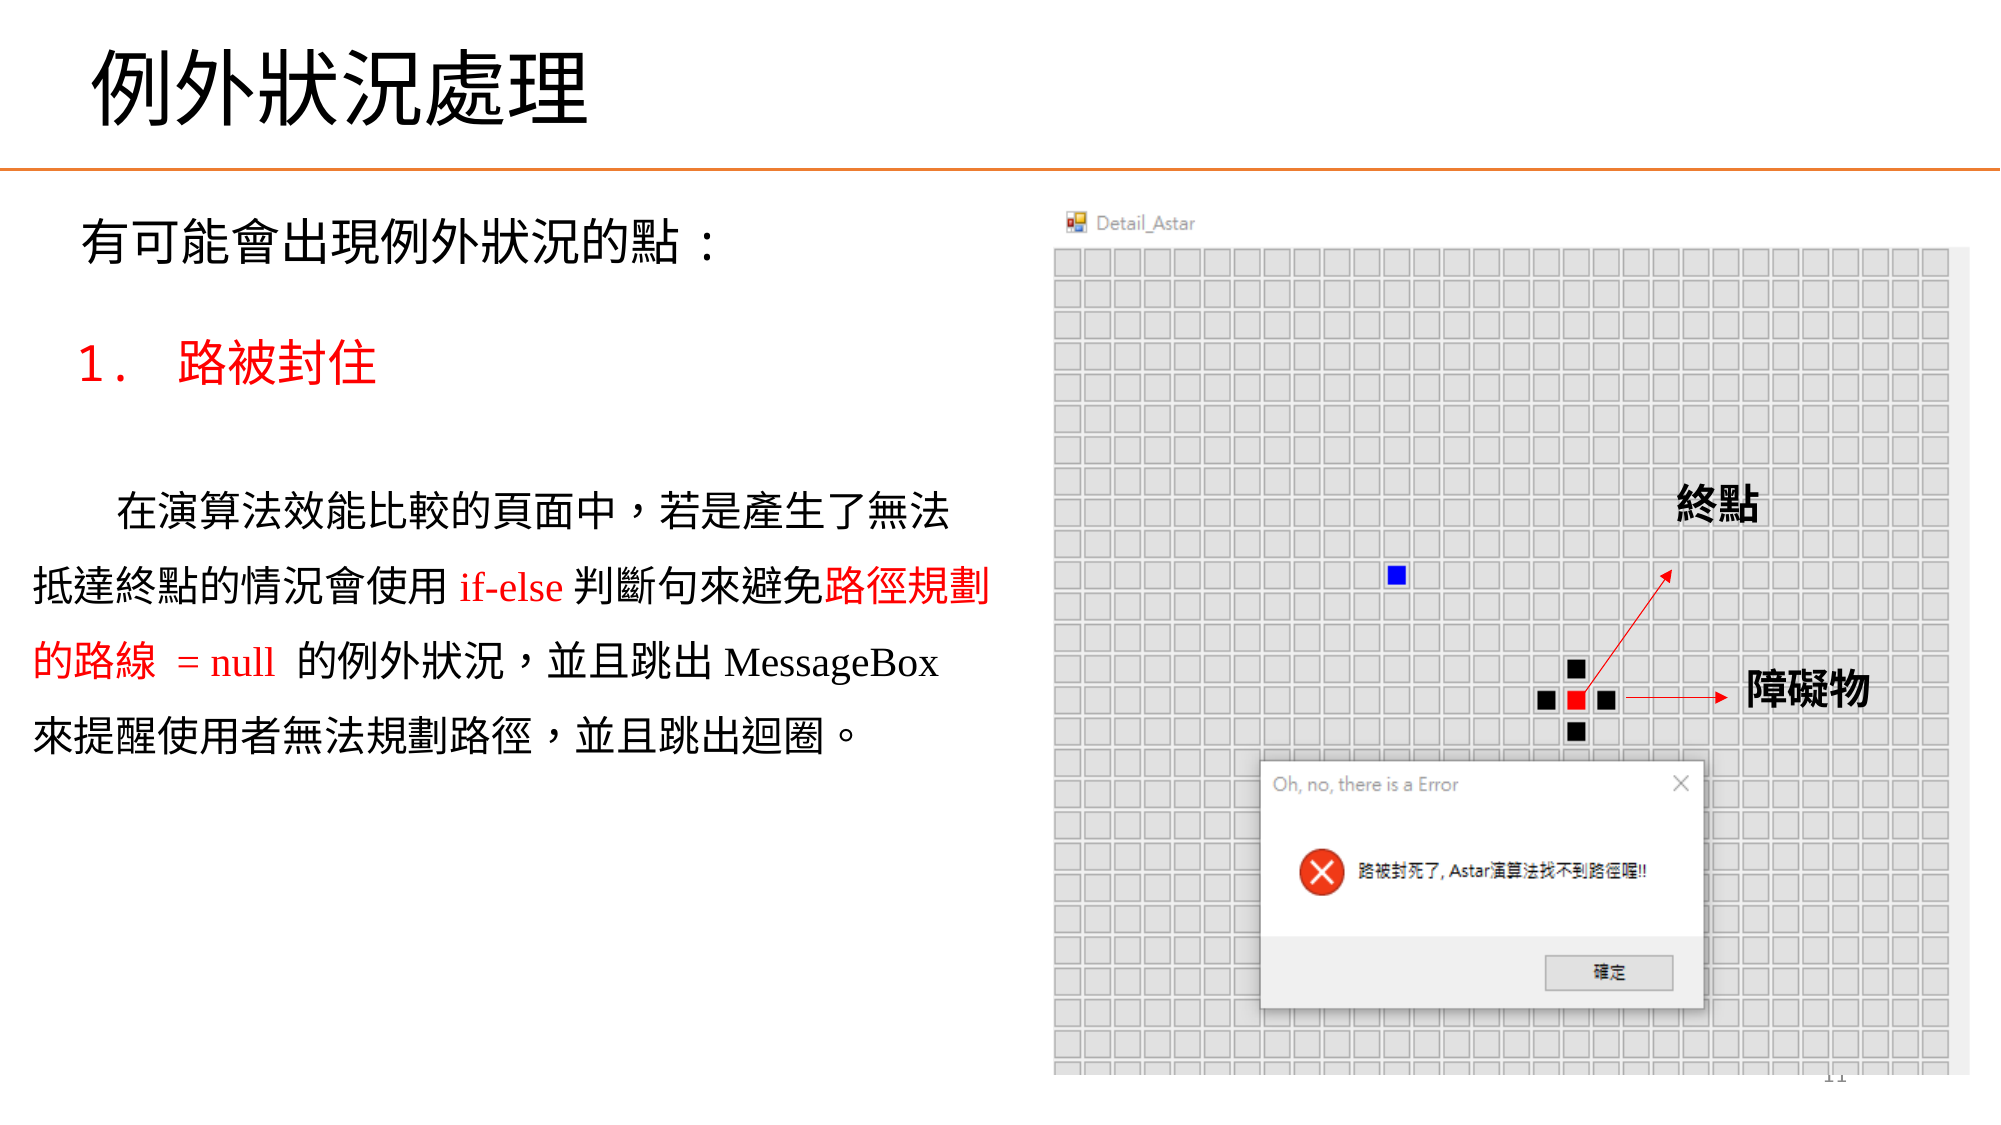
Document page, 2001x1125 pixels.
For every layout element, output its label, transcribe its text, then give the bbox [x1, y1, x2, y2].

text_box 例外狀況處理 [75, 28, 605, 144]
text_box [1053, 202, 1970, 1075]
text_box 在演算法效能比較的頁面中，若是產生了無法 抵達終點的情況會使用if-else判斷句來避免路徑規劃 的路線 = null 的例外狀況，並且跳出MessageBox 來提醒使用者無法規劃路徑，並且跳出迴圈。 [17, 452, 1007, 768]
slide_number 11 [1412, 1075, 1863, 1103]
text_box 有可能會出現例外狀況的點: [65, 202, 767, 278]
text_box 1. 路被封住 [60, 324, 393, 400]
